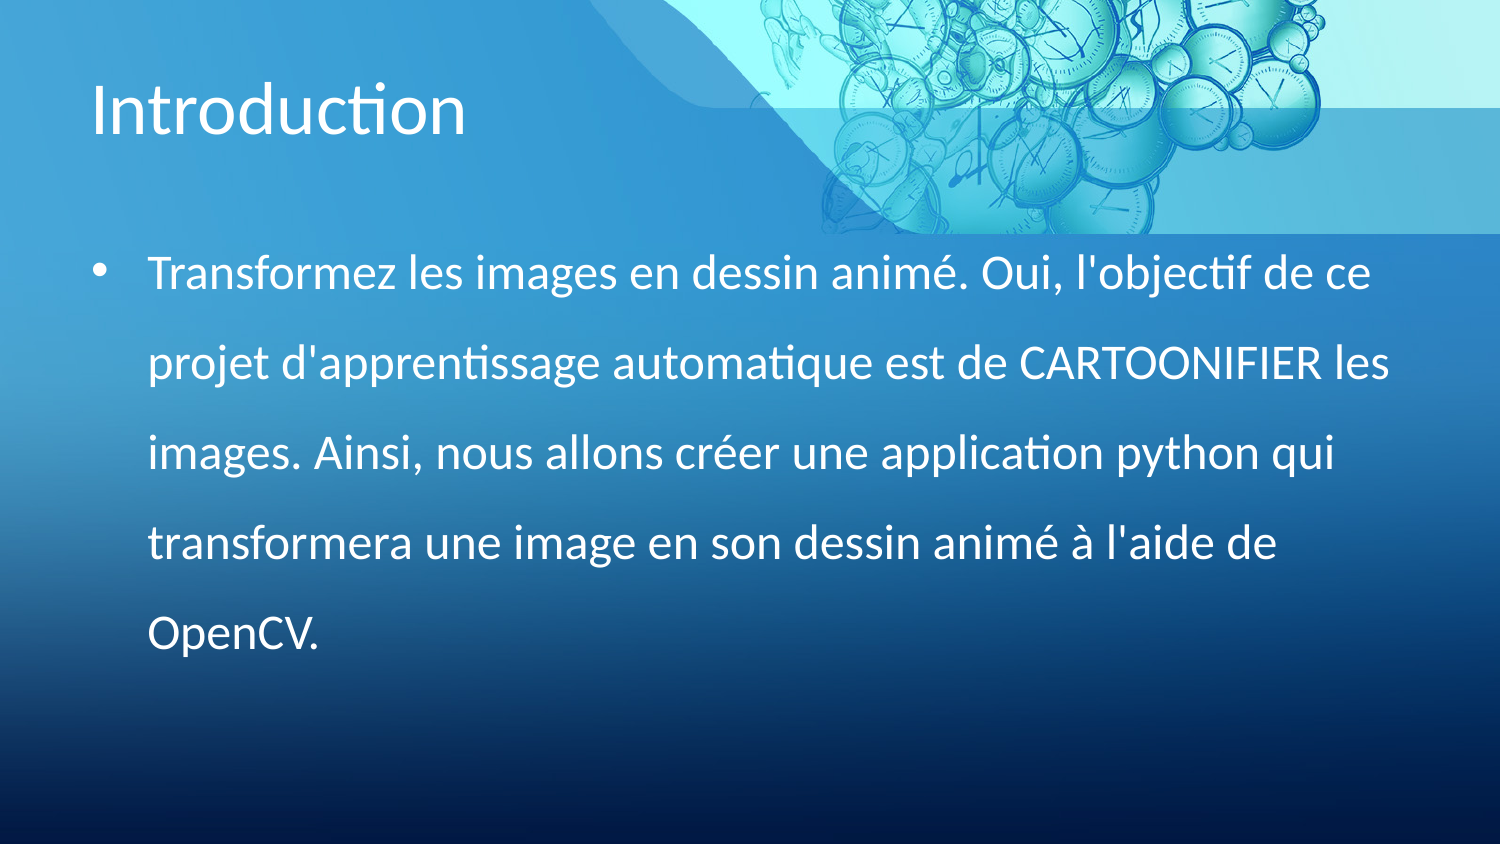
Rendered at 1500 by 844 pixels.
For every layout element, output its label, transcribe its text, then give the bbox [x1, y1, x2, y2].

title Introduction [75, 41, 1430, 167]
picture [0, 0, 1500, 844]
list Transformez les images en dessin animé. Oui, l'objectif de ce projet d'apprentissage automatique est de CARTOONIFIER les images. Ainsi, nous allons créer une application python qui transformera une image en son dessin animé à l'aide de OpenCV. [76, 202, 1429, 786]
